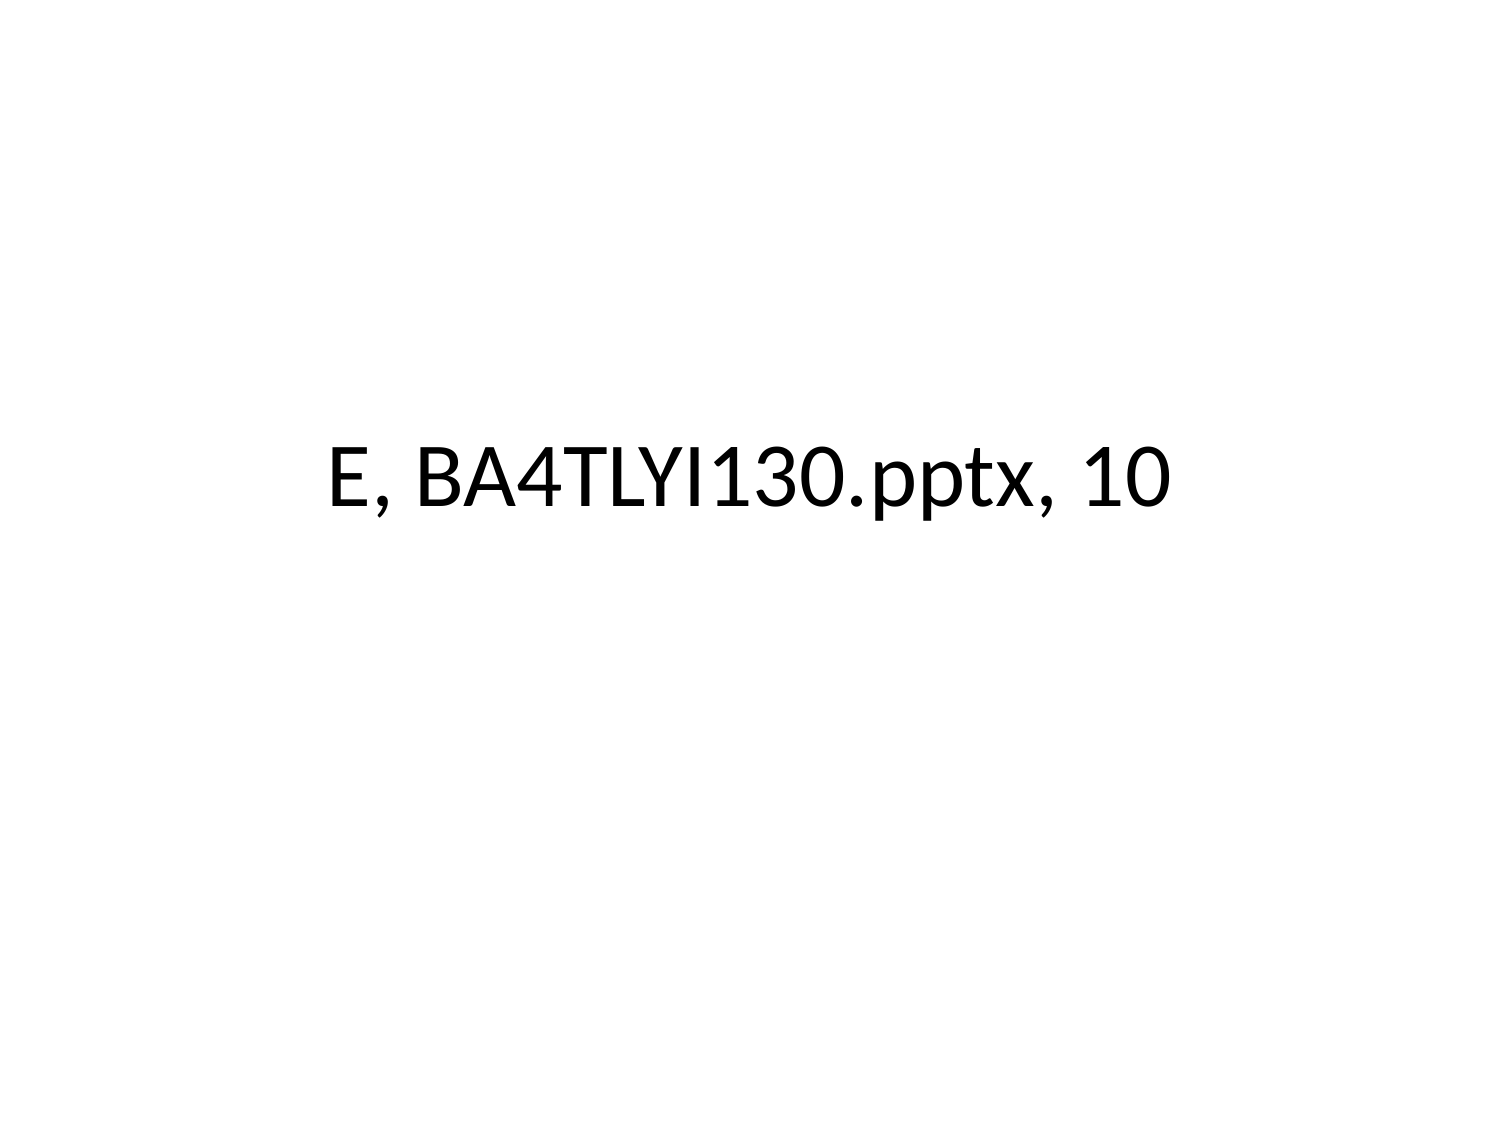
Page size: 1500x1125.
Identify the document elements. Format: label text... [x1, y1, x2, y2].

title E, BA4TLYI130.pptx, 10 [112, 349, 1388, 591]
